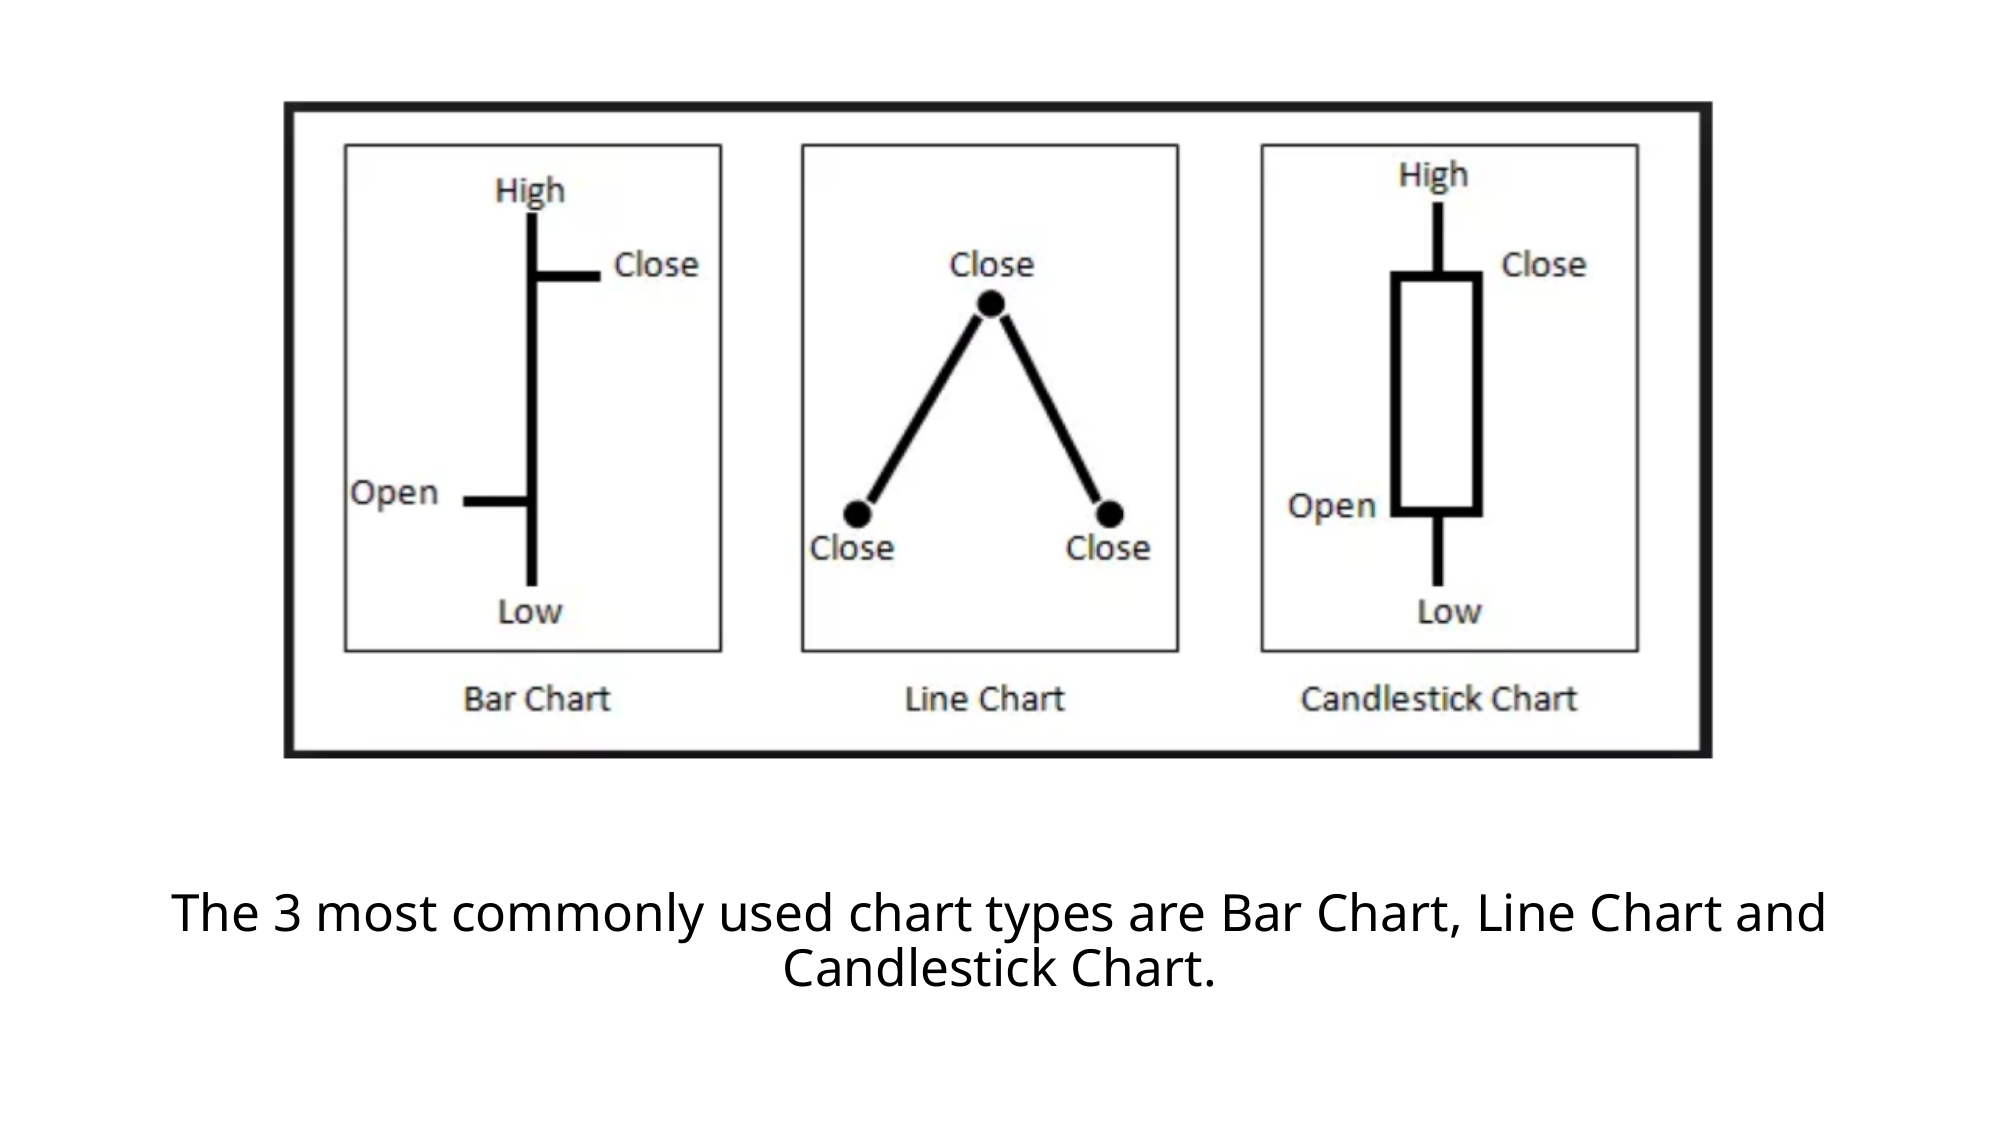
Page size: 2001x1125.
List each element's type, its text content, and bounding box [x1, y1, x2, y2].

picture [265, 78, 1735, 790]
text_box The 3 most commonly used chart types are Bar Chart, Line Chart and Candlestick Chart. [137, 879, 1863, 1006]
